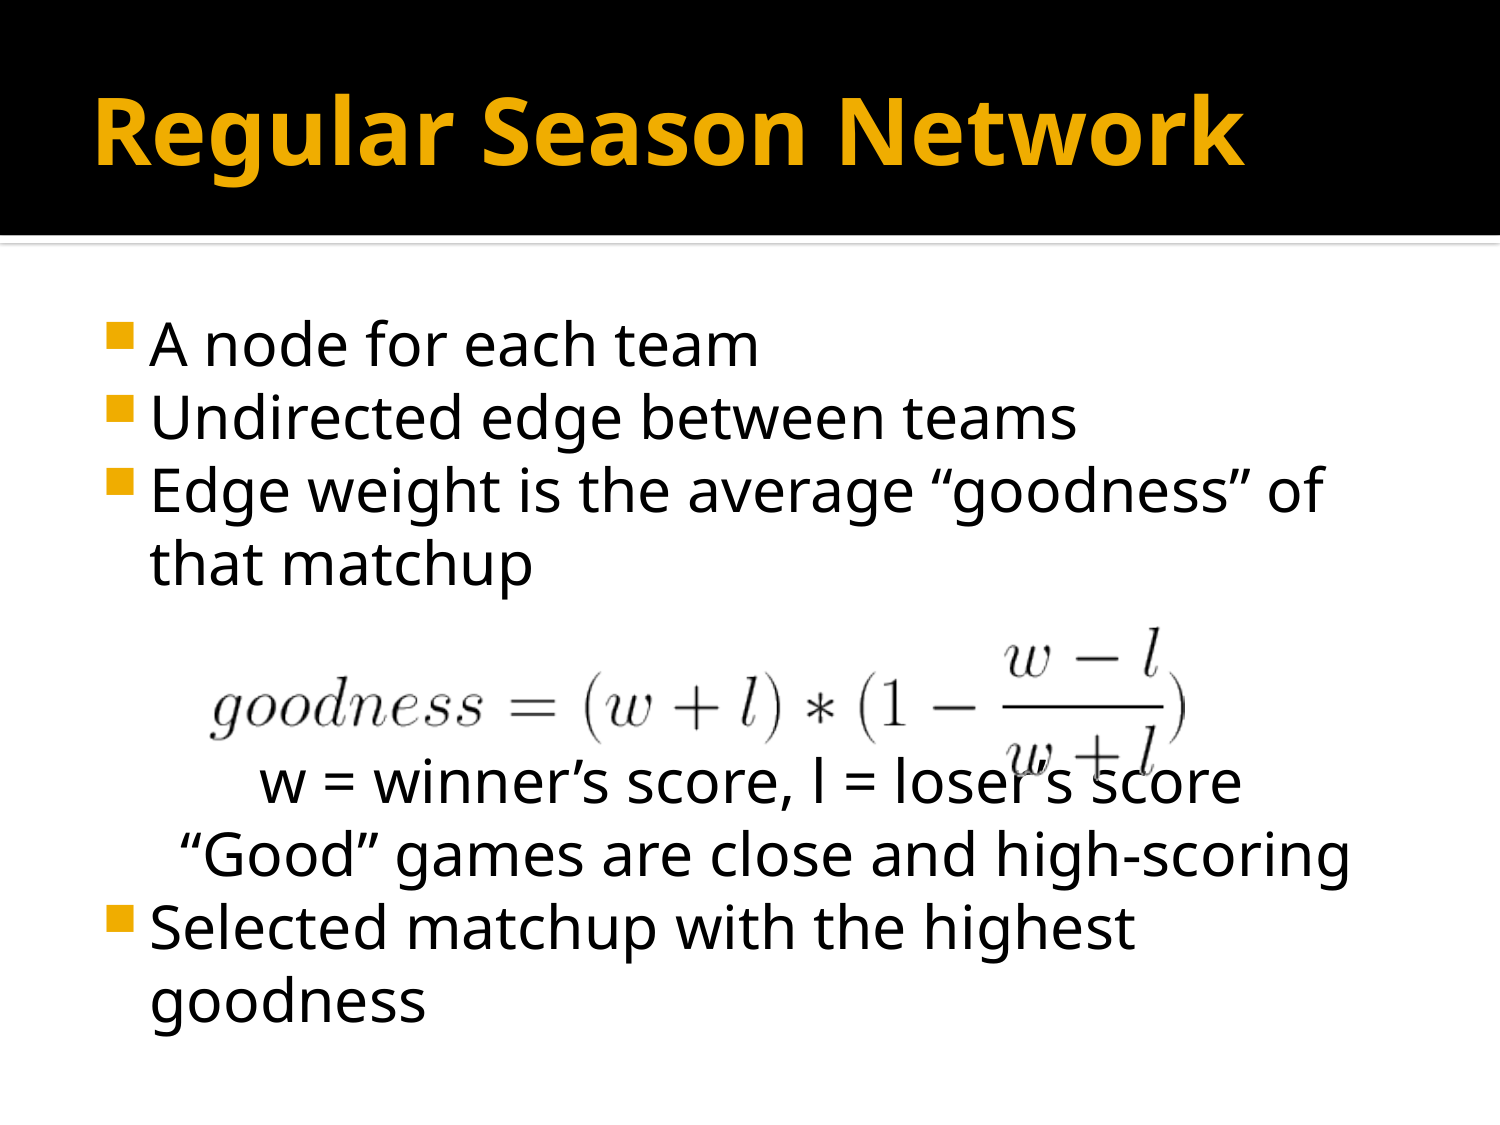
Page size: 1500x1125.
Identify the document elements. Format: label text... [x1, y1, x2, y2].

title Regular Season Network [75, 25, 1425, 231]
list A node for each team Undirected edge between teams Edge weight is the average “goodness” of that matchup w = winner’s score, l = loser’s score “Good” games are close and high-scoring Selected matchup with the highest goodness [75, 291, 1425, 1050]
picture [209, 626, 1185, 781]
